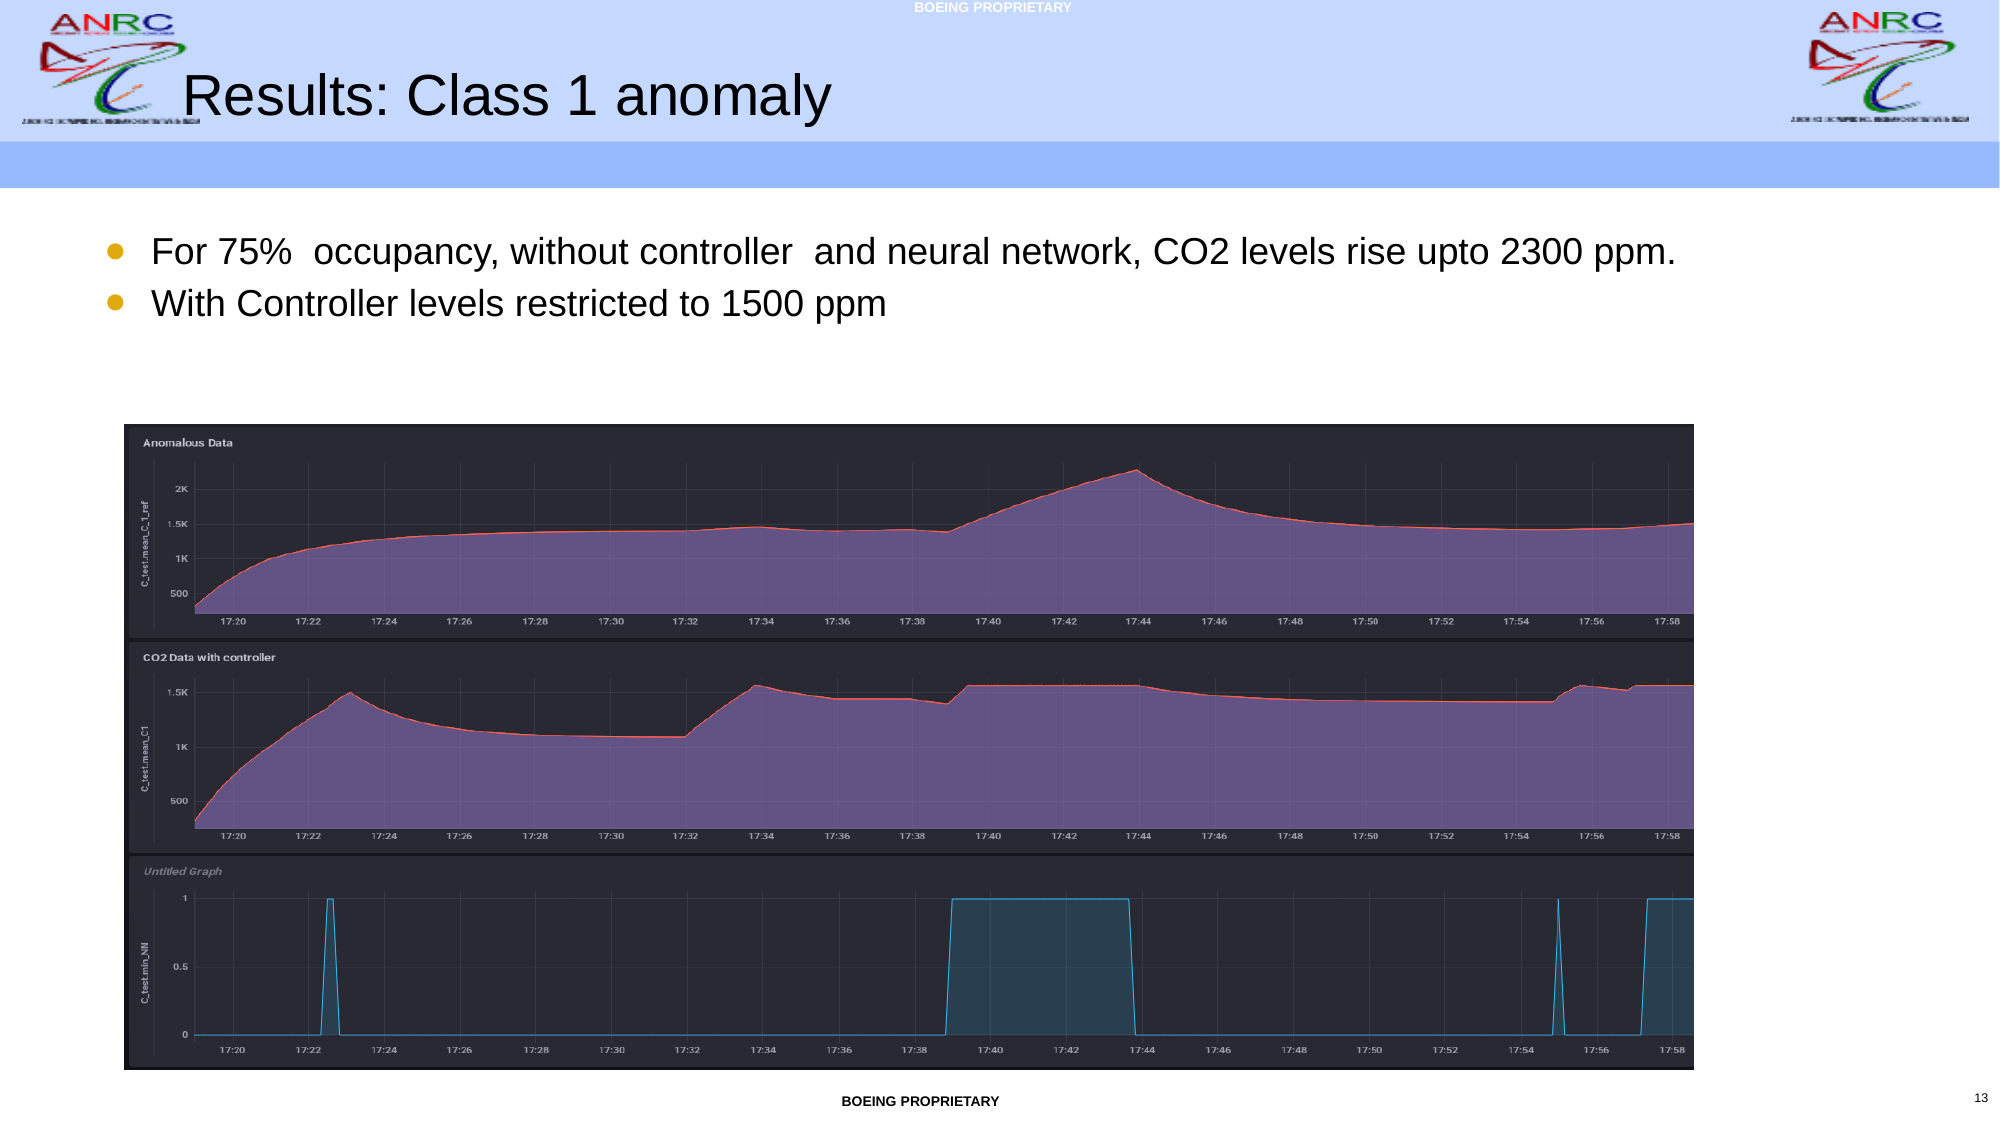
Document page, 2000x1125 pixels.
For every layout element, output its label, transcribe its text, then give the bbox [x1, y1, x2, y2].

list For 75% occupancy, without controller and neural network, CO2 levels rise upto 2300 ppm. With Controller levels restricted to 1500 ppm [74, 200, 1938, 398]
picture [124, 424, 1694, 1071]
picture [22, 14, 200, 124]
title Results: Class 1 anomaly [162, 37, 2000, 163]
picture [1791, 12, 1969, 37]
